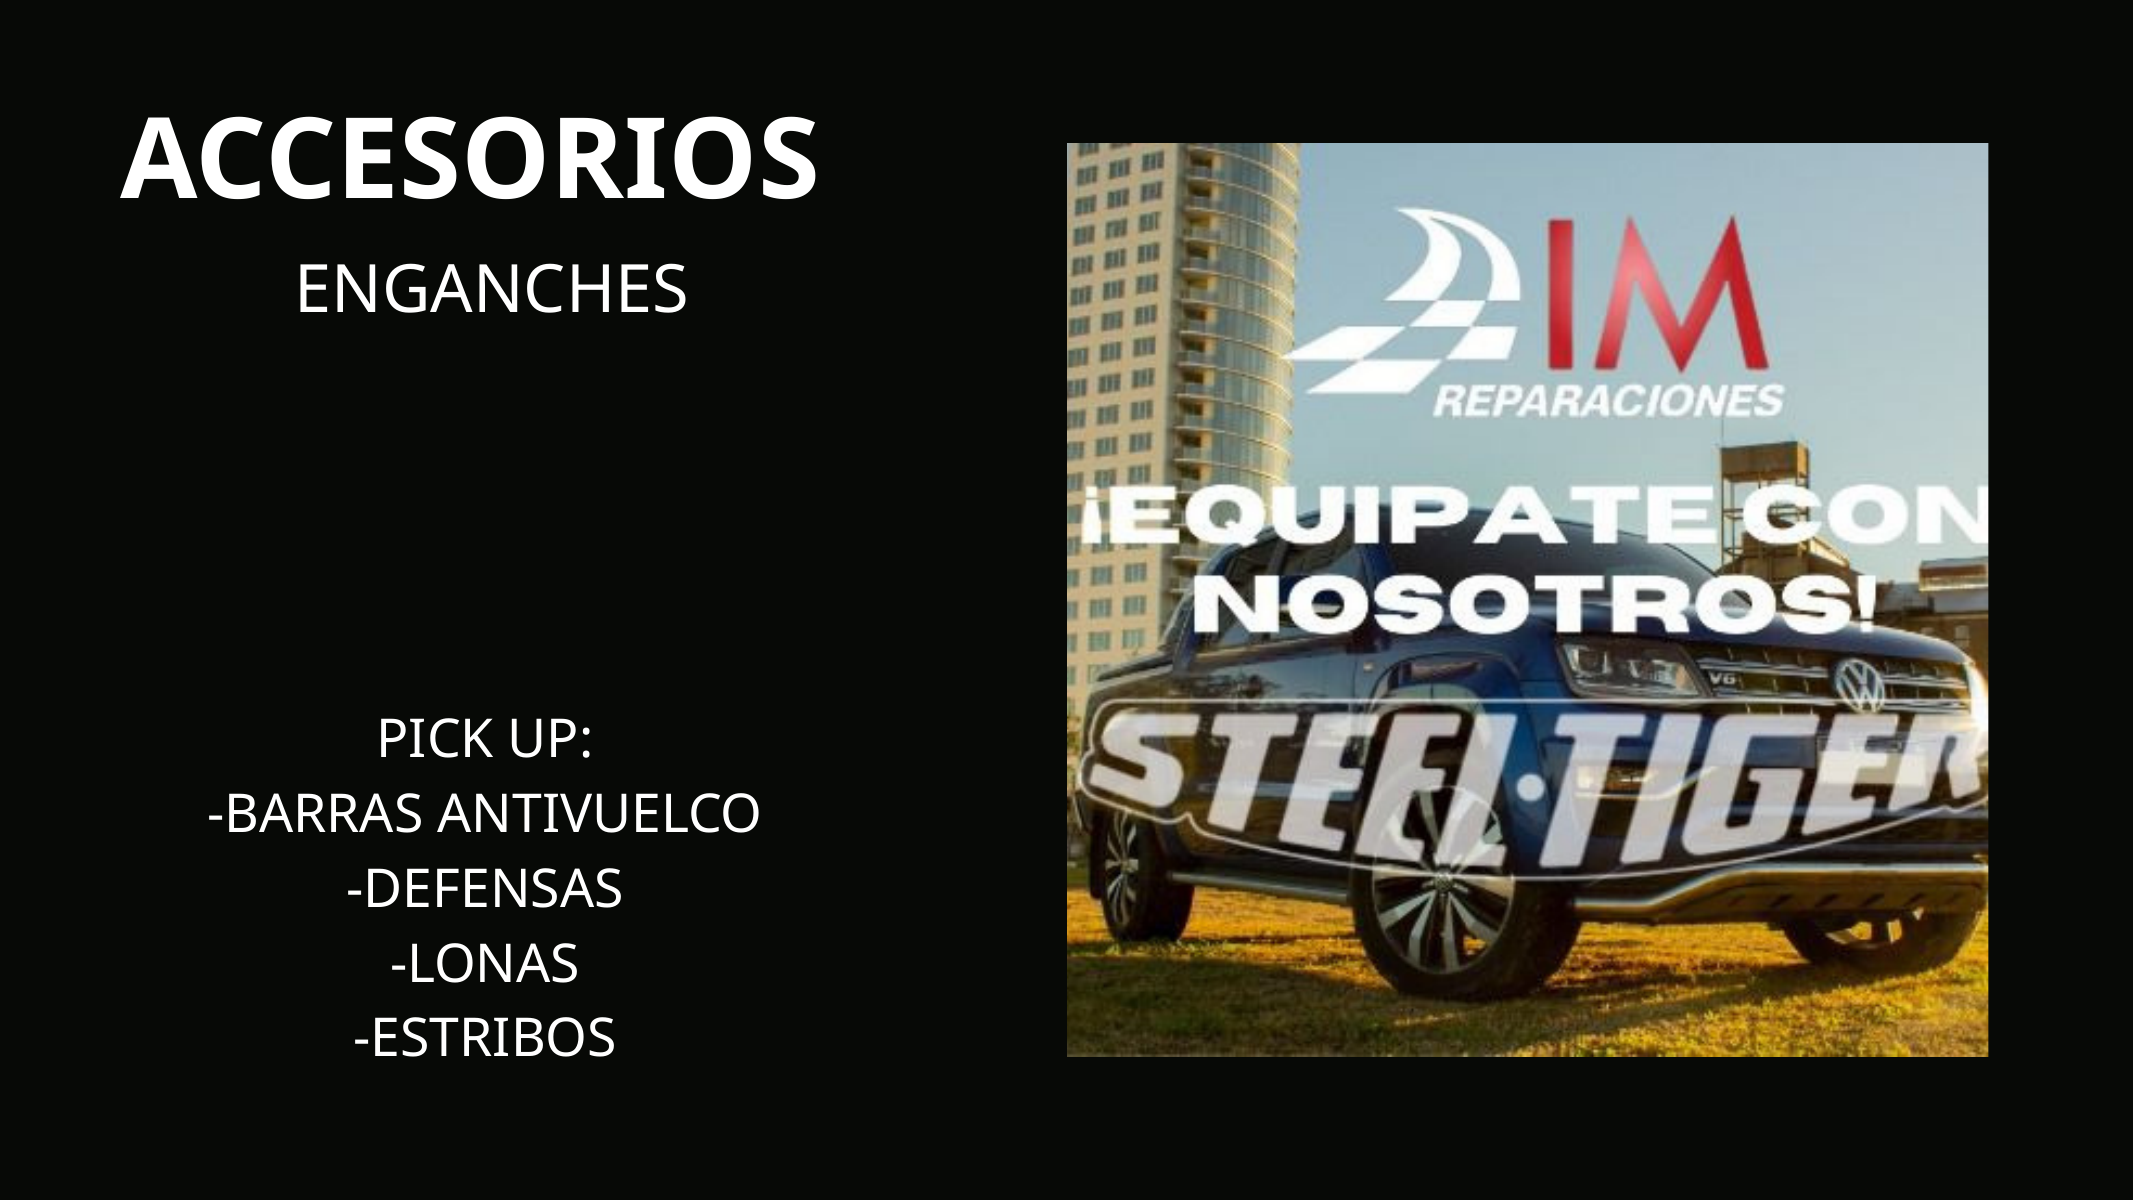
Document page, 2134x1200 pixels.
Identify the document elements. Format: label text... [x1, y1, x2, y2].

text_box ENGANCHES [283, 232, 701, 326]
text_box PICK UP: -BARRAS ANTIVUELCO -DEFENSAS -LONAS -ESTRIBOS [191, 693, 793, 1068]
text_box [1066, 143, 1989, 1057]
text_box ACCESORIOS [120, 64, 1795, 222]
